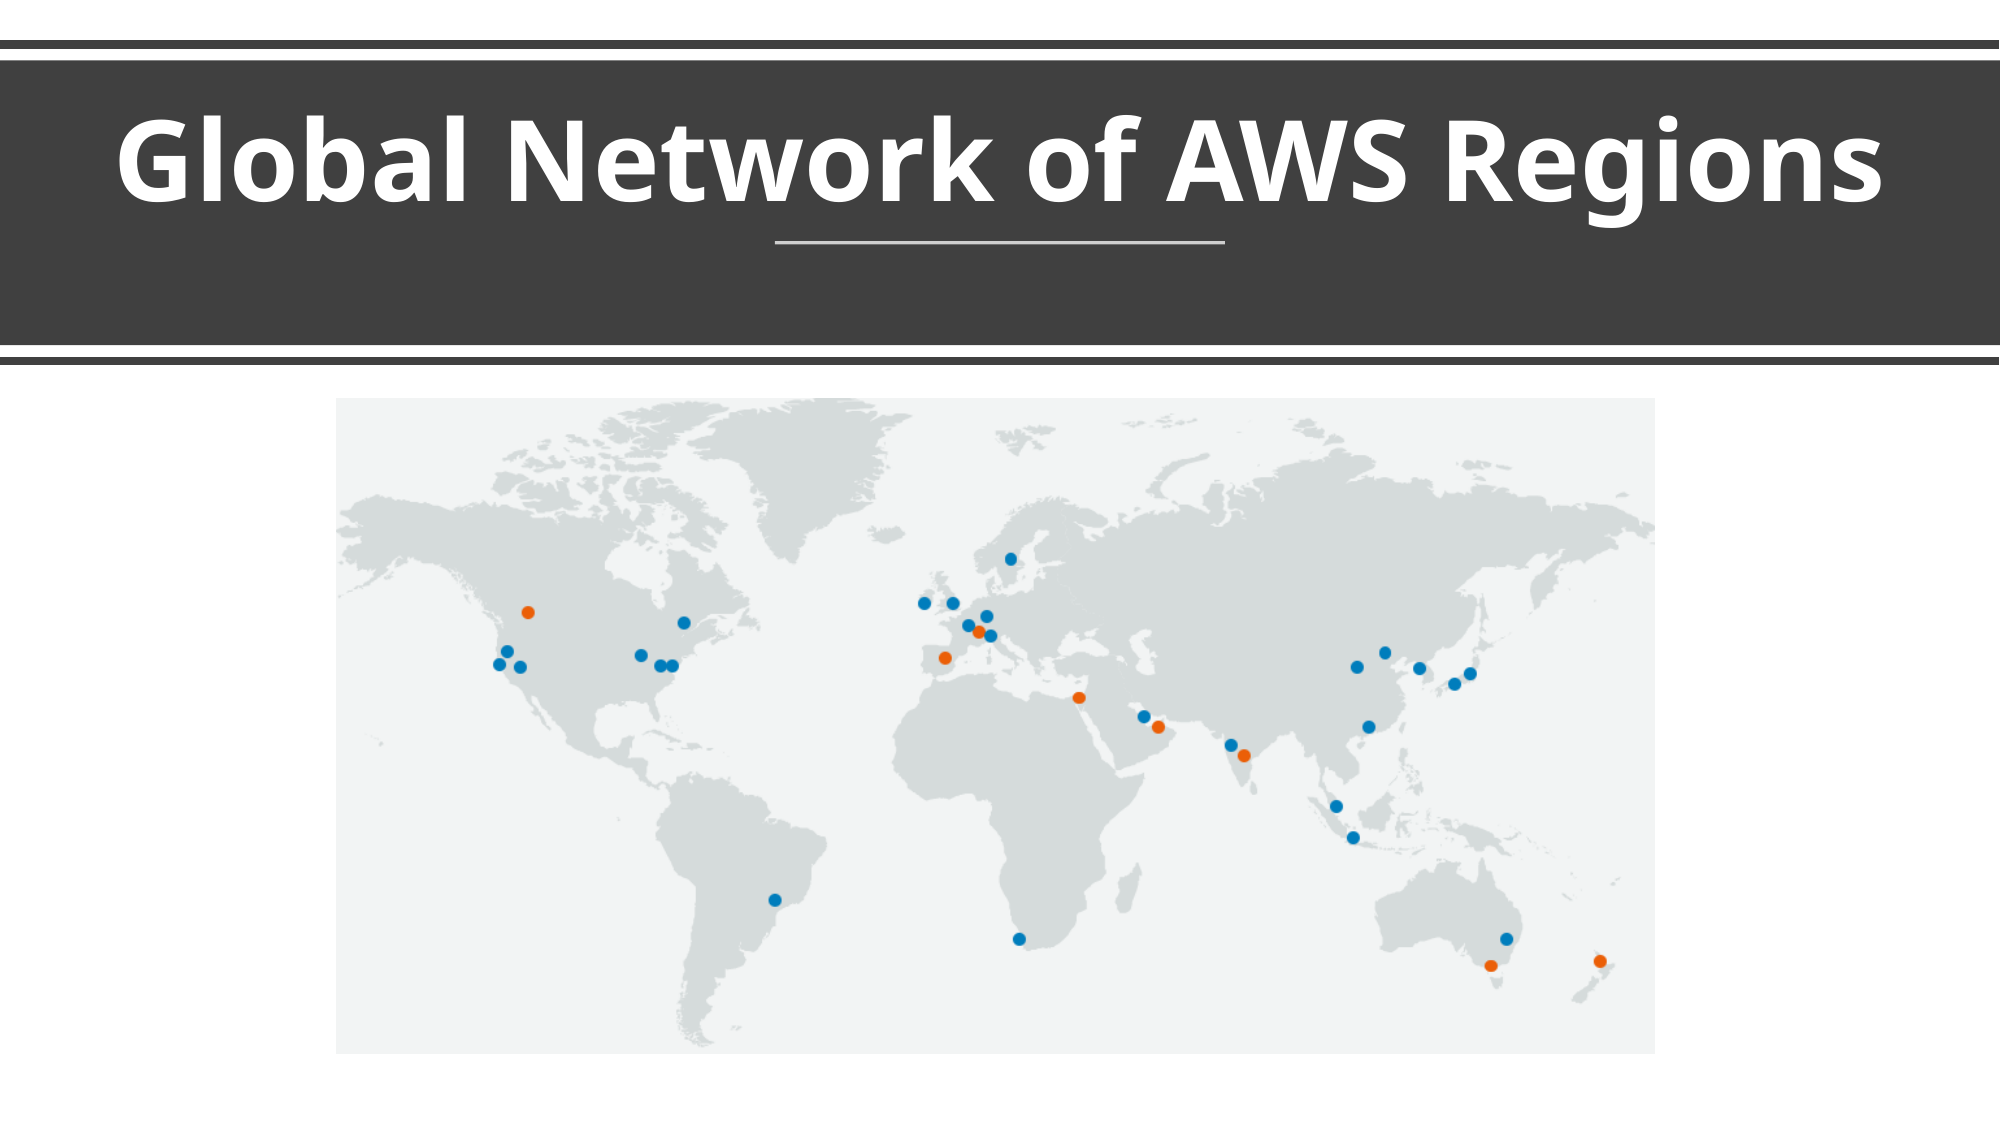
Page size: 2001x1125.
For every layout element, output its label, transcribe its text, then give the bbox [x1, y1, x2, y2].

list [336, 398, 1655, 1054]
text_box [0, 59, 2000, 346]
title Global Network of AWS Regions [86, 80, 1914, 233]
